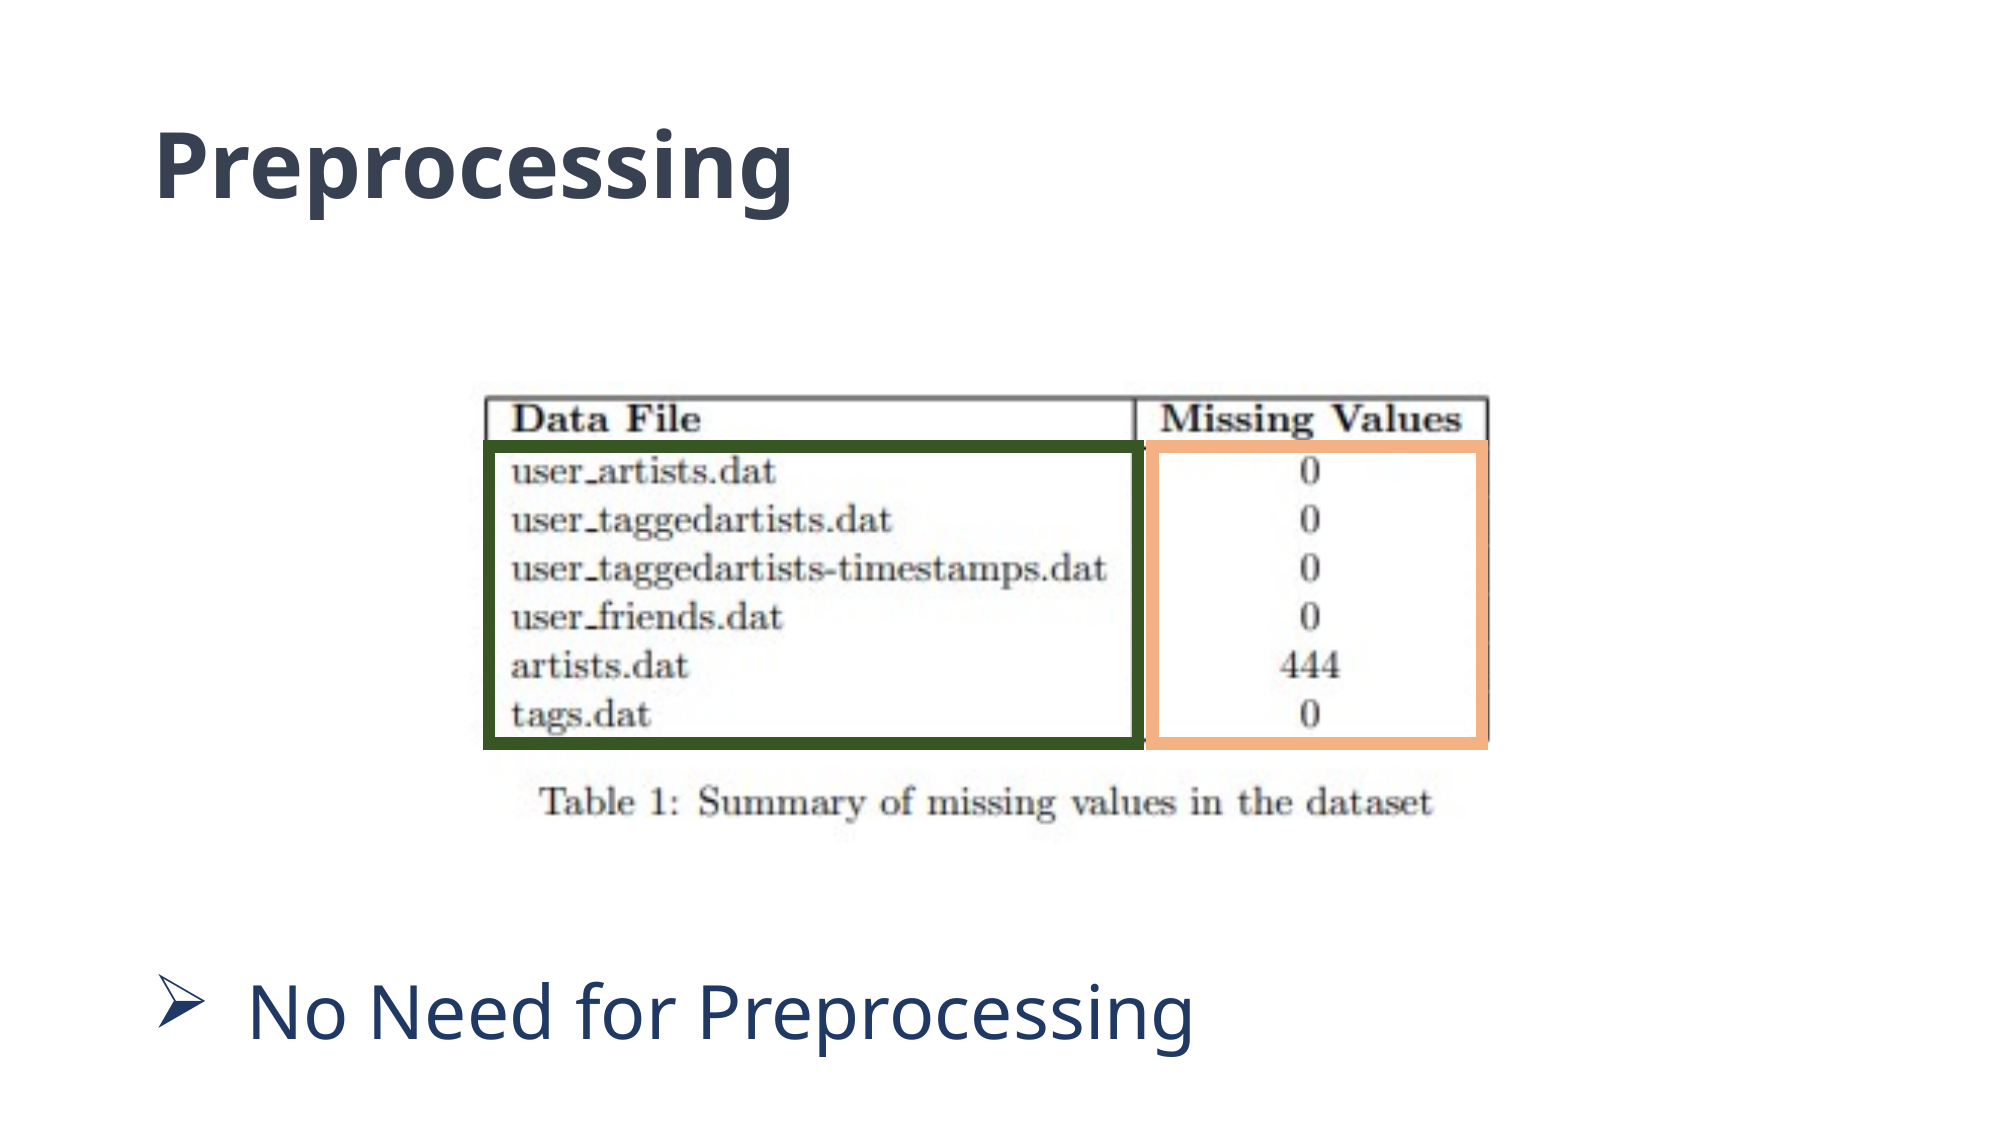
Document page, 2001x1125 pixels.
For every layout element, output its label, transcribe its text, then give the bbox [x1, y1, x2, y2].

picture [446, 381, 1554, 843]
text_box No Need for Preprocessing [137, 967, 1863, 1066]
text_box Preprocessing [137, 59, 1863, 278]
